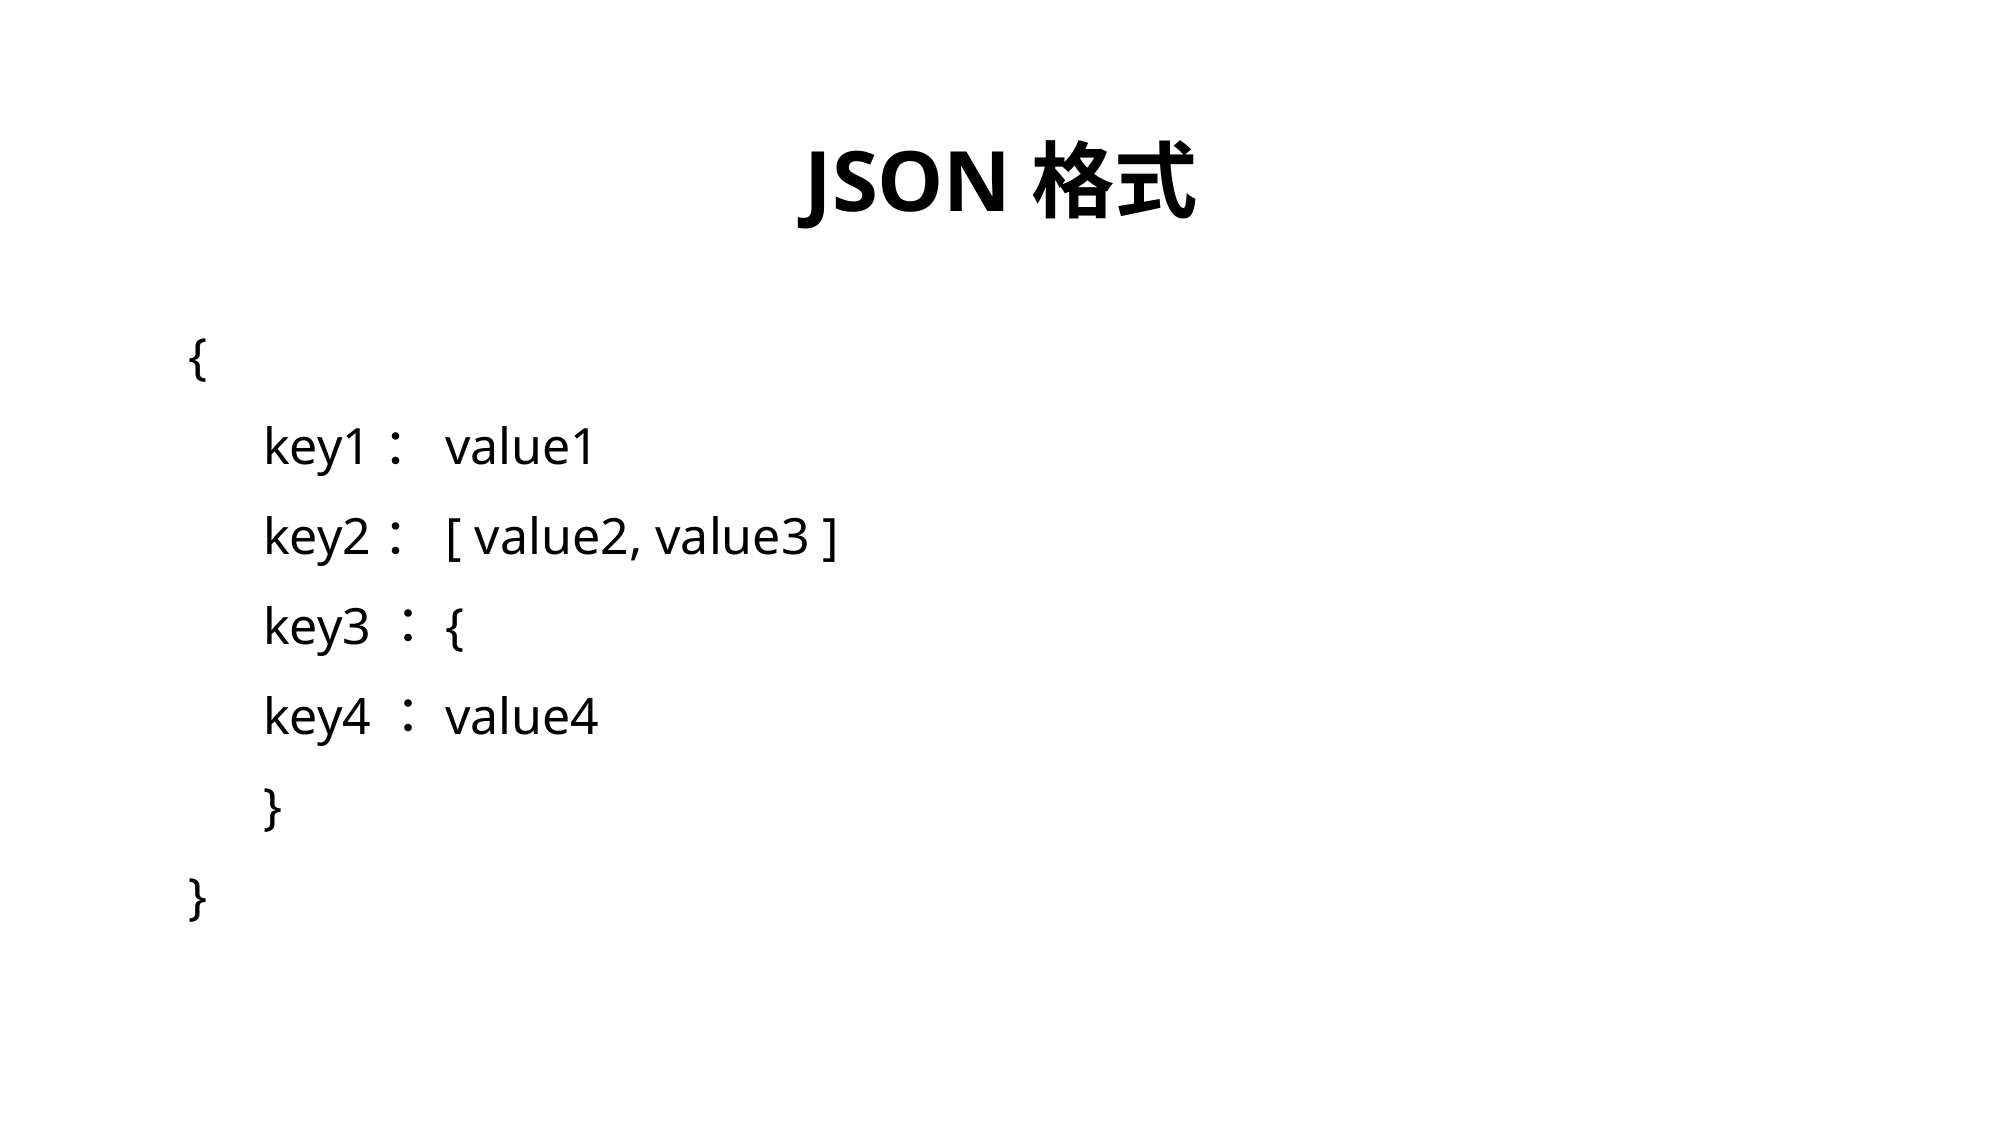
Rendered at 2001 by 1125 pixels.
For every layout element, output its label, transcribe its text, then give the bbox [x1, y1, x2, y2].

text_box JSON格式 [789, 121, 1214, 236]
text_box { key1：value1 key2：[ value2, value3 ] key3：{ key4：value4 } } [173, 287, 1830, 932]
